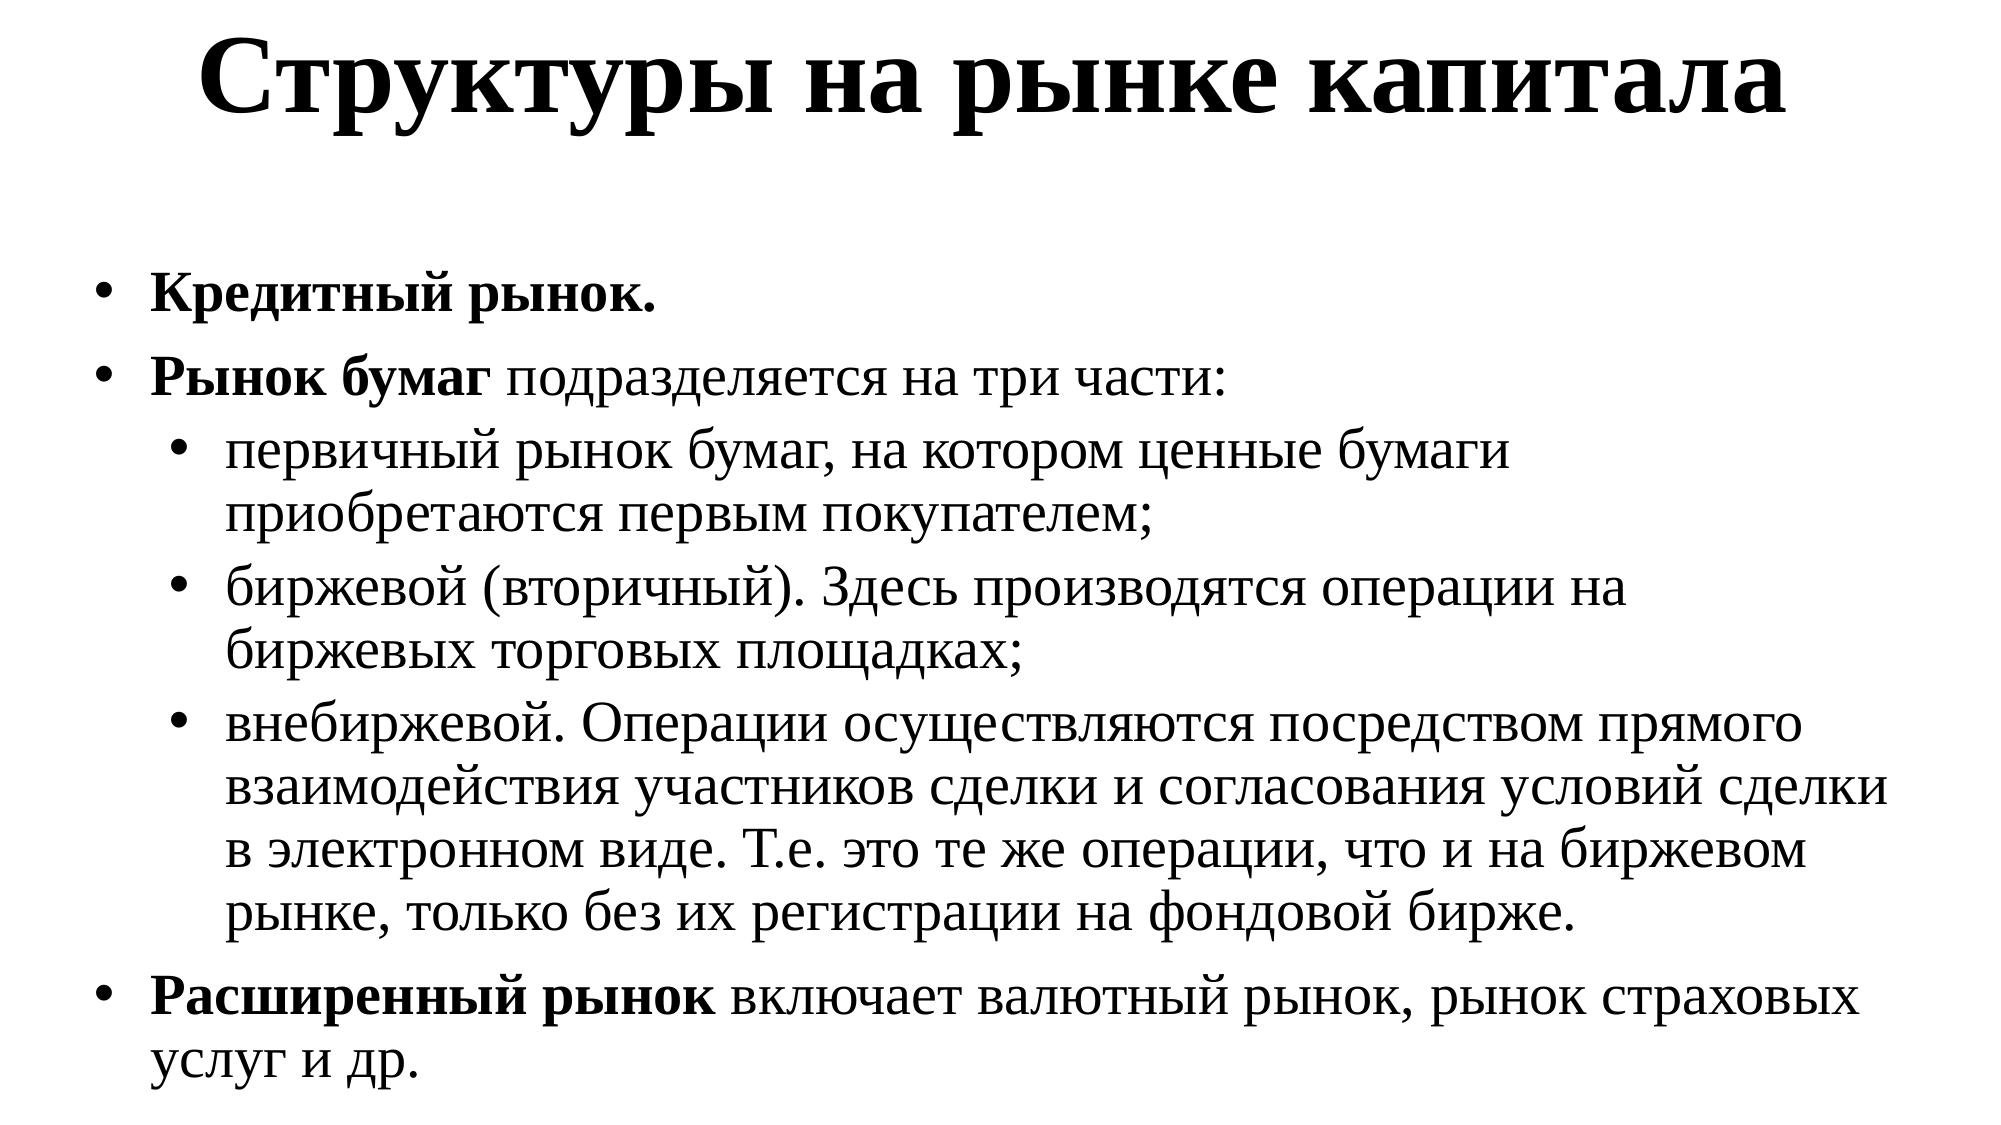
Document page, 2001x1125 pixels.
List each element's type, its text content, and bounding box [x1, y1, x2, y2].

title Структуры на рынке капитала [156, 0, 1828, 145]
subtitle Кредитный рынок. Рынок бумаг подразделяется на три части: первичный рынок бумаг, на котором ценные бумаги приобретаются первым покупателем; биржевой (вторичный). Здесь производятся операции на биржевых торговых площадках; внебиржевой. Операции осуществляются посредством прямого взаимодействия участников сделки и согласования условий сделки в электронном виде. Т.е. это те же операции, что и на биржевом рынке, только без их регистрации на фондовой бирже. Расширенный рынок включает валютный рынок, рынок страховых услуг и др. [78, 254, 1906, 1028]
